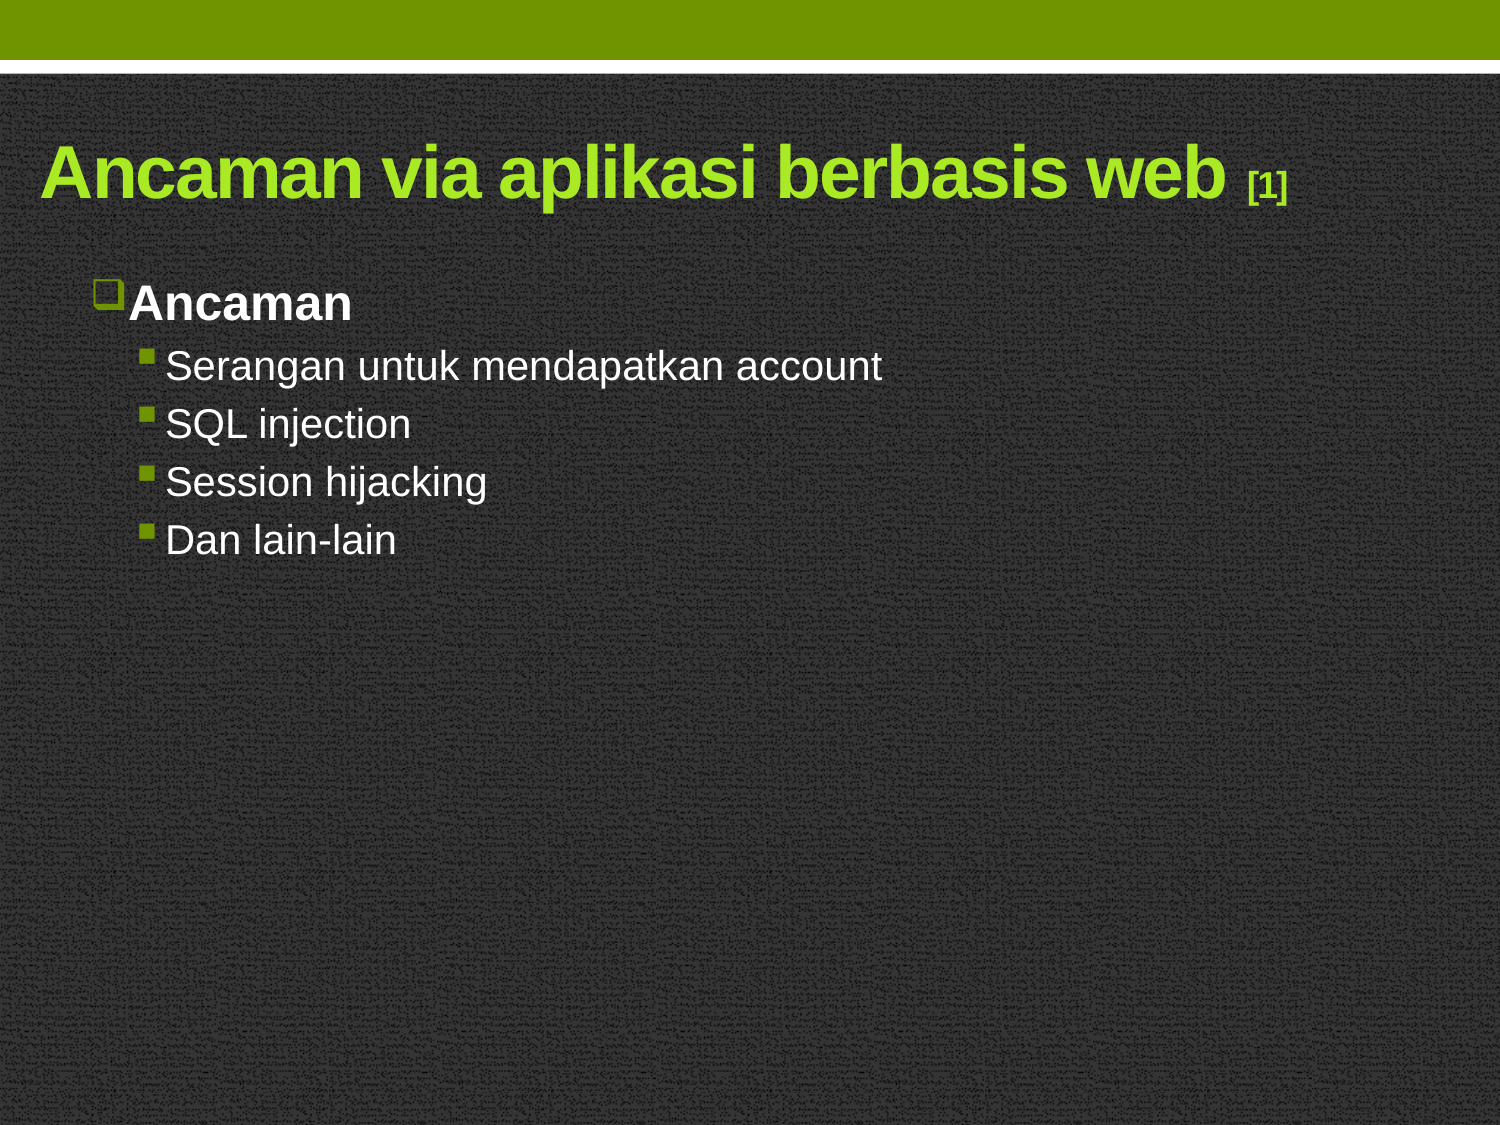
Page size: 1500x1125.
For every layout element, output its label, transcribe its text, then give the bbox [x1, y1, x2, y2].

title Ancaman via aplikasi berbasis web [1] [24, 87, 1463, 250]
list Ancaman Serangan untuk mendapatkan account SQL injection Session hijacking Dan lain-lain [75, 262, 1425, 1063]
